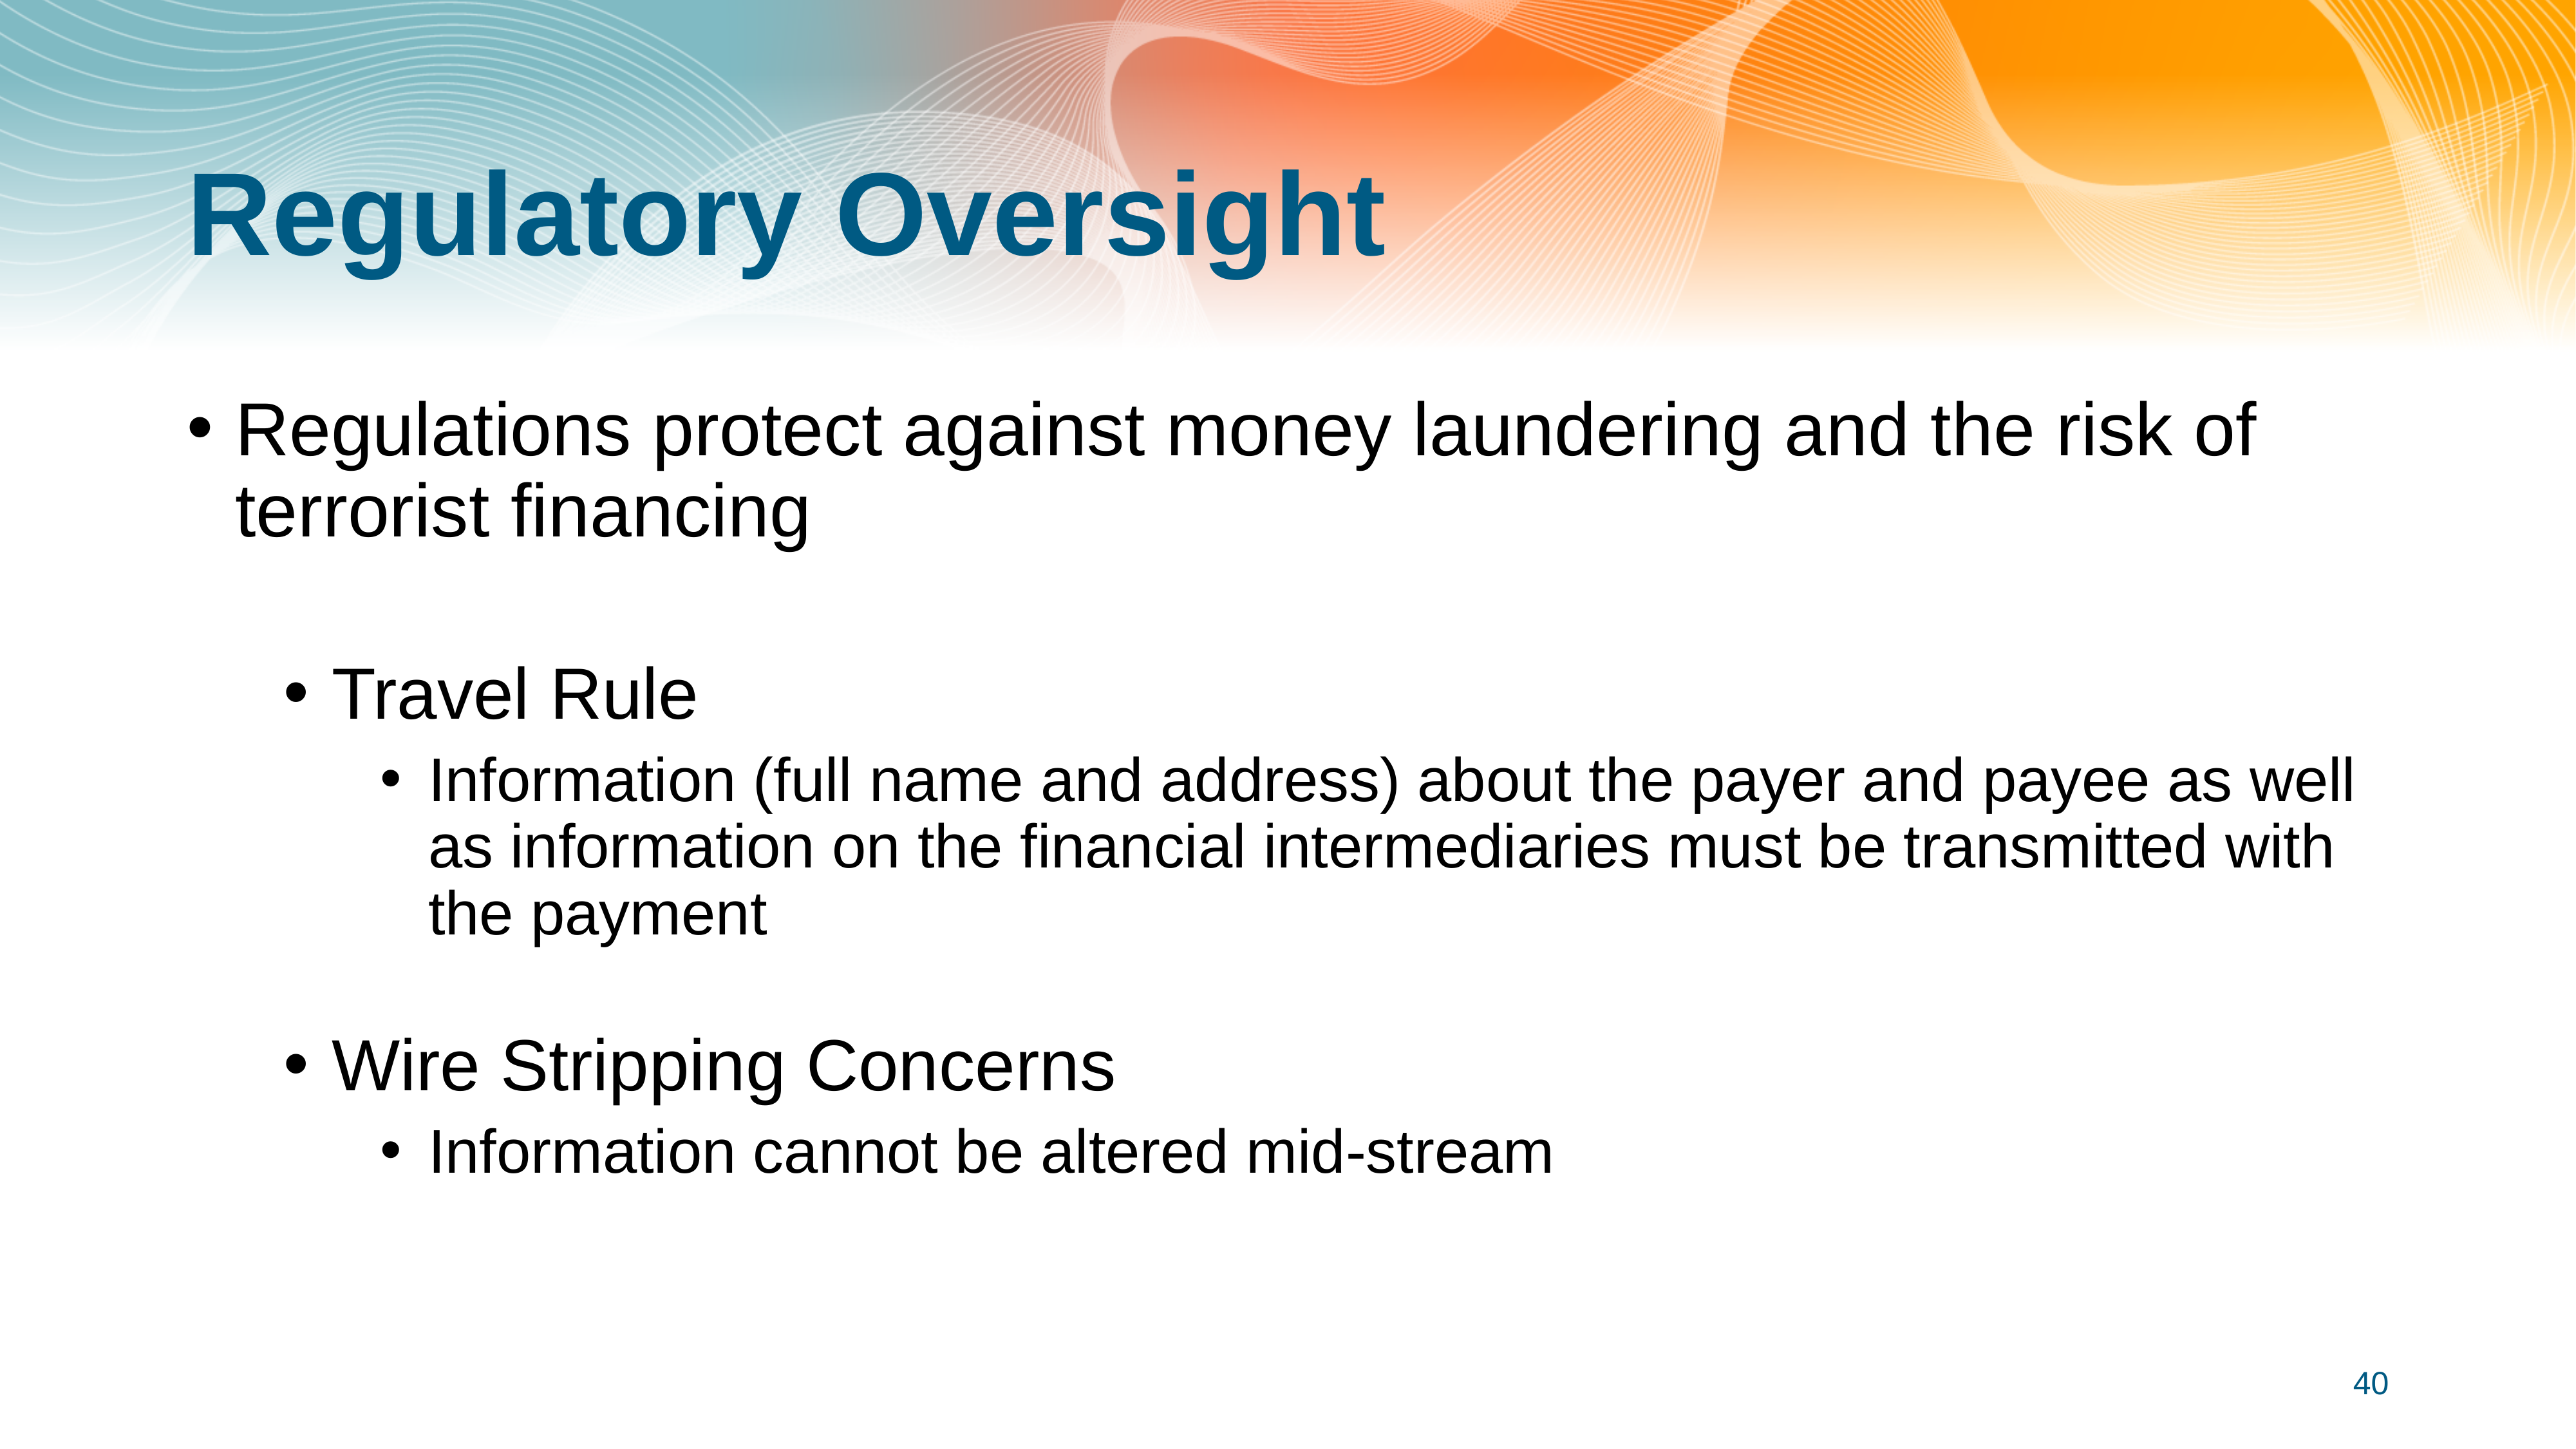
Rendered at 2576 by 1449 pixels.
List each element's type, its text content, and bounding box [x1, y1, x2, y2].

title Regulatory Oversight [177, 77, 2399, 357]
picture [0, 0, 2576, 1449]
slide_number 40 [1819, 1343, 2399, 1421]
list Regulations protect against money laundering and the risk of terrorist financing Travel Rule Information (full name and address) about the payer and payee as well as information on the financial intermediaries must be transmitted with the payment Wire Stripping Concerns Information cannot be altered mid-stream [177, 385, 2399, 1305]
